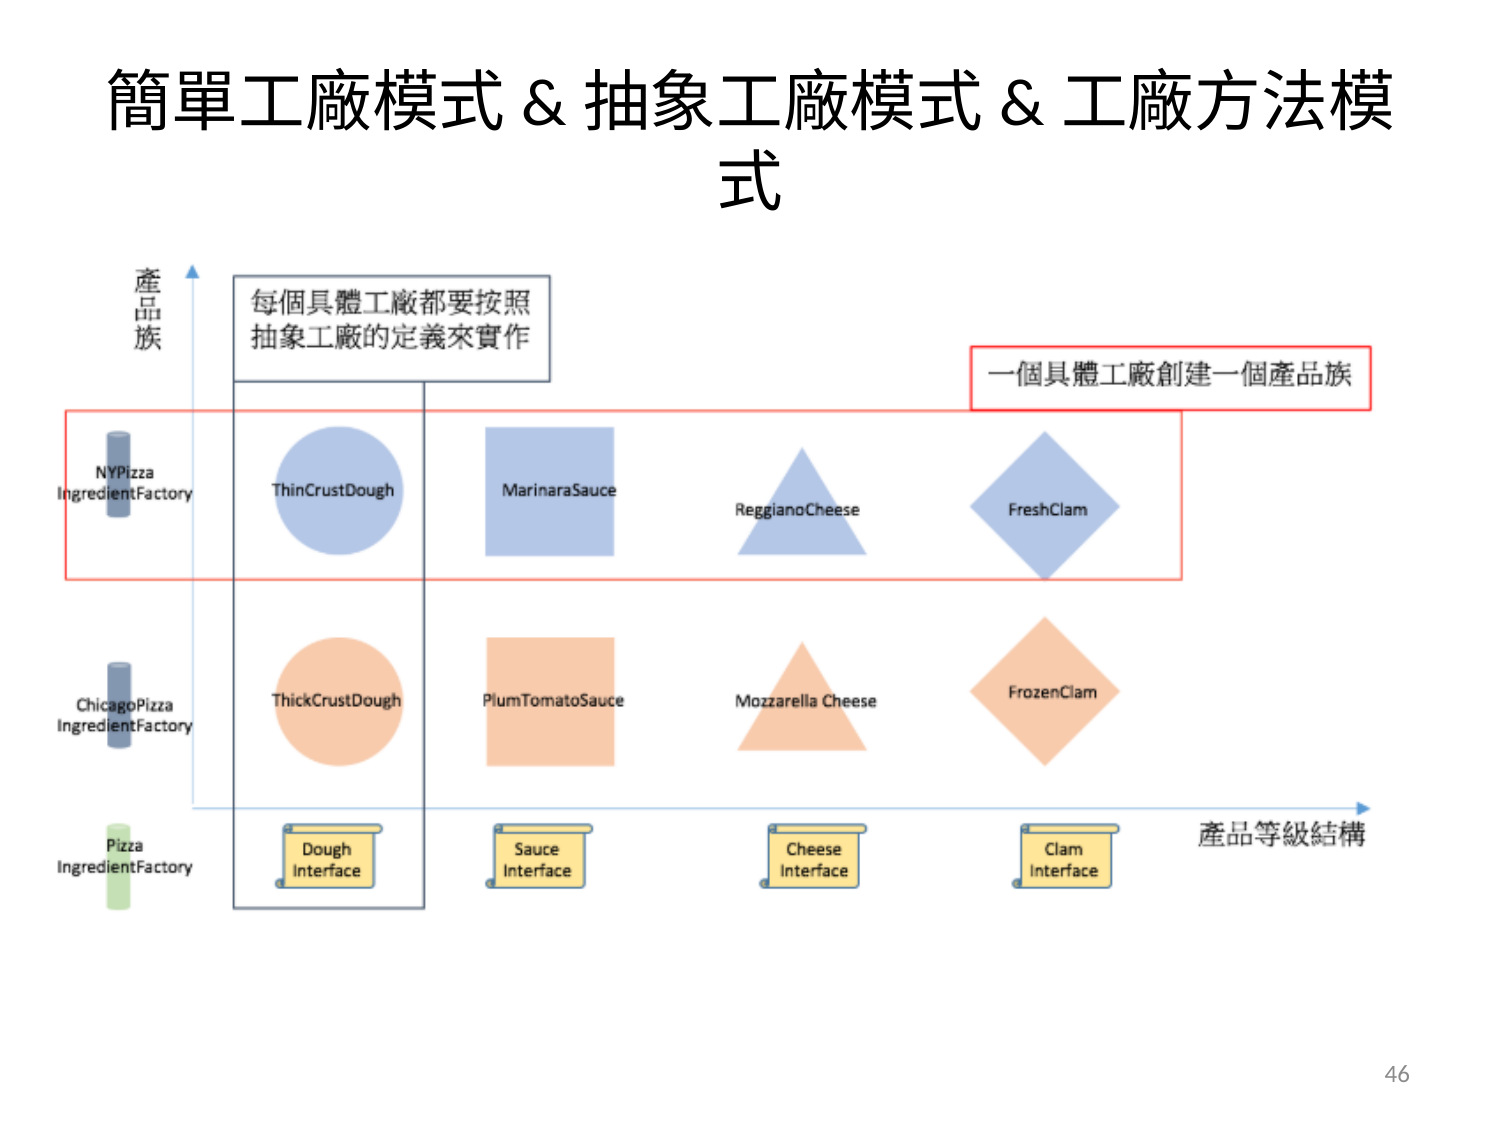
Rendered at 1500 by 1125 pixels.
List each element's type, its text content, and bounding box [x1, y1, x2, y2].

slide_number 46 [1074, 1042, 1425, 1103]
picture [52, 231, 1441, 951]
title 簡單工廠模式&抽象工廠模式&工廠方法模式 [73, 35, 1427, 230]
